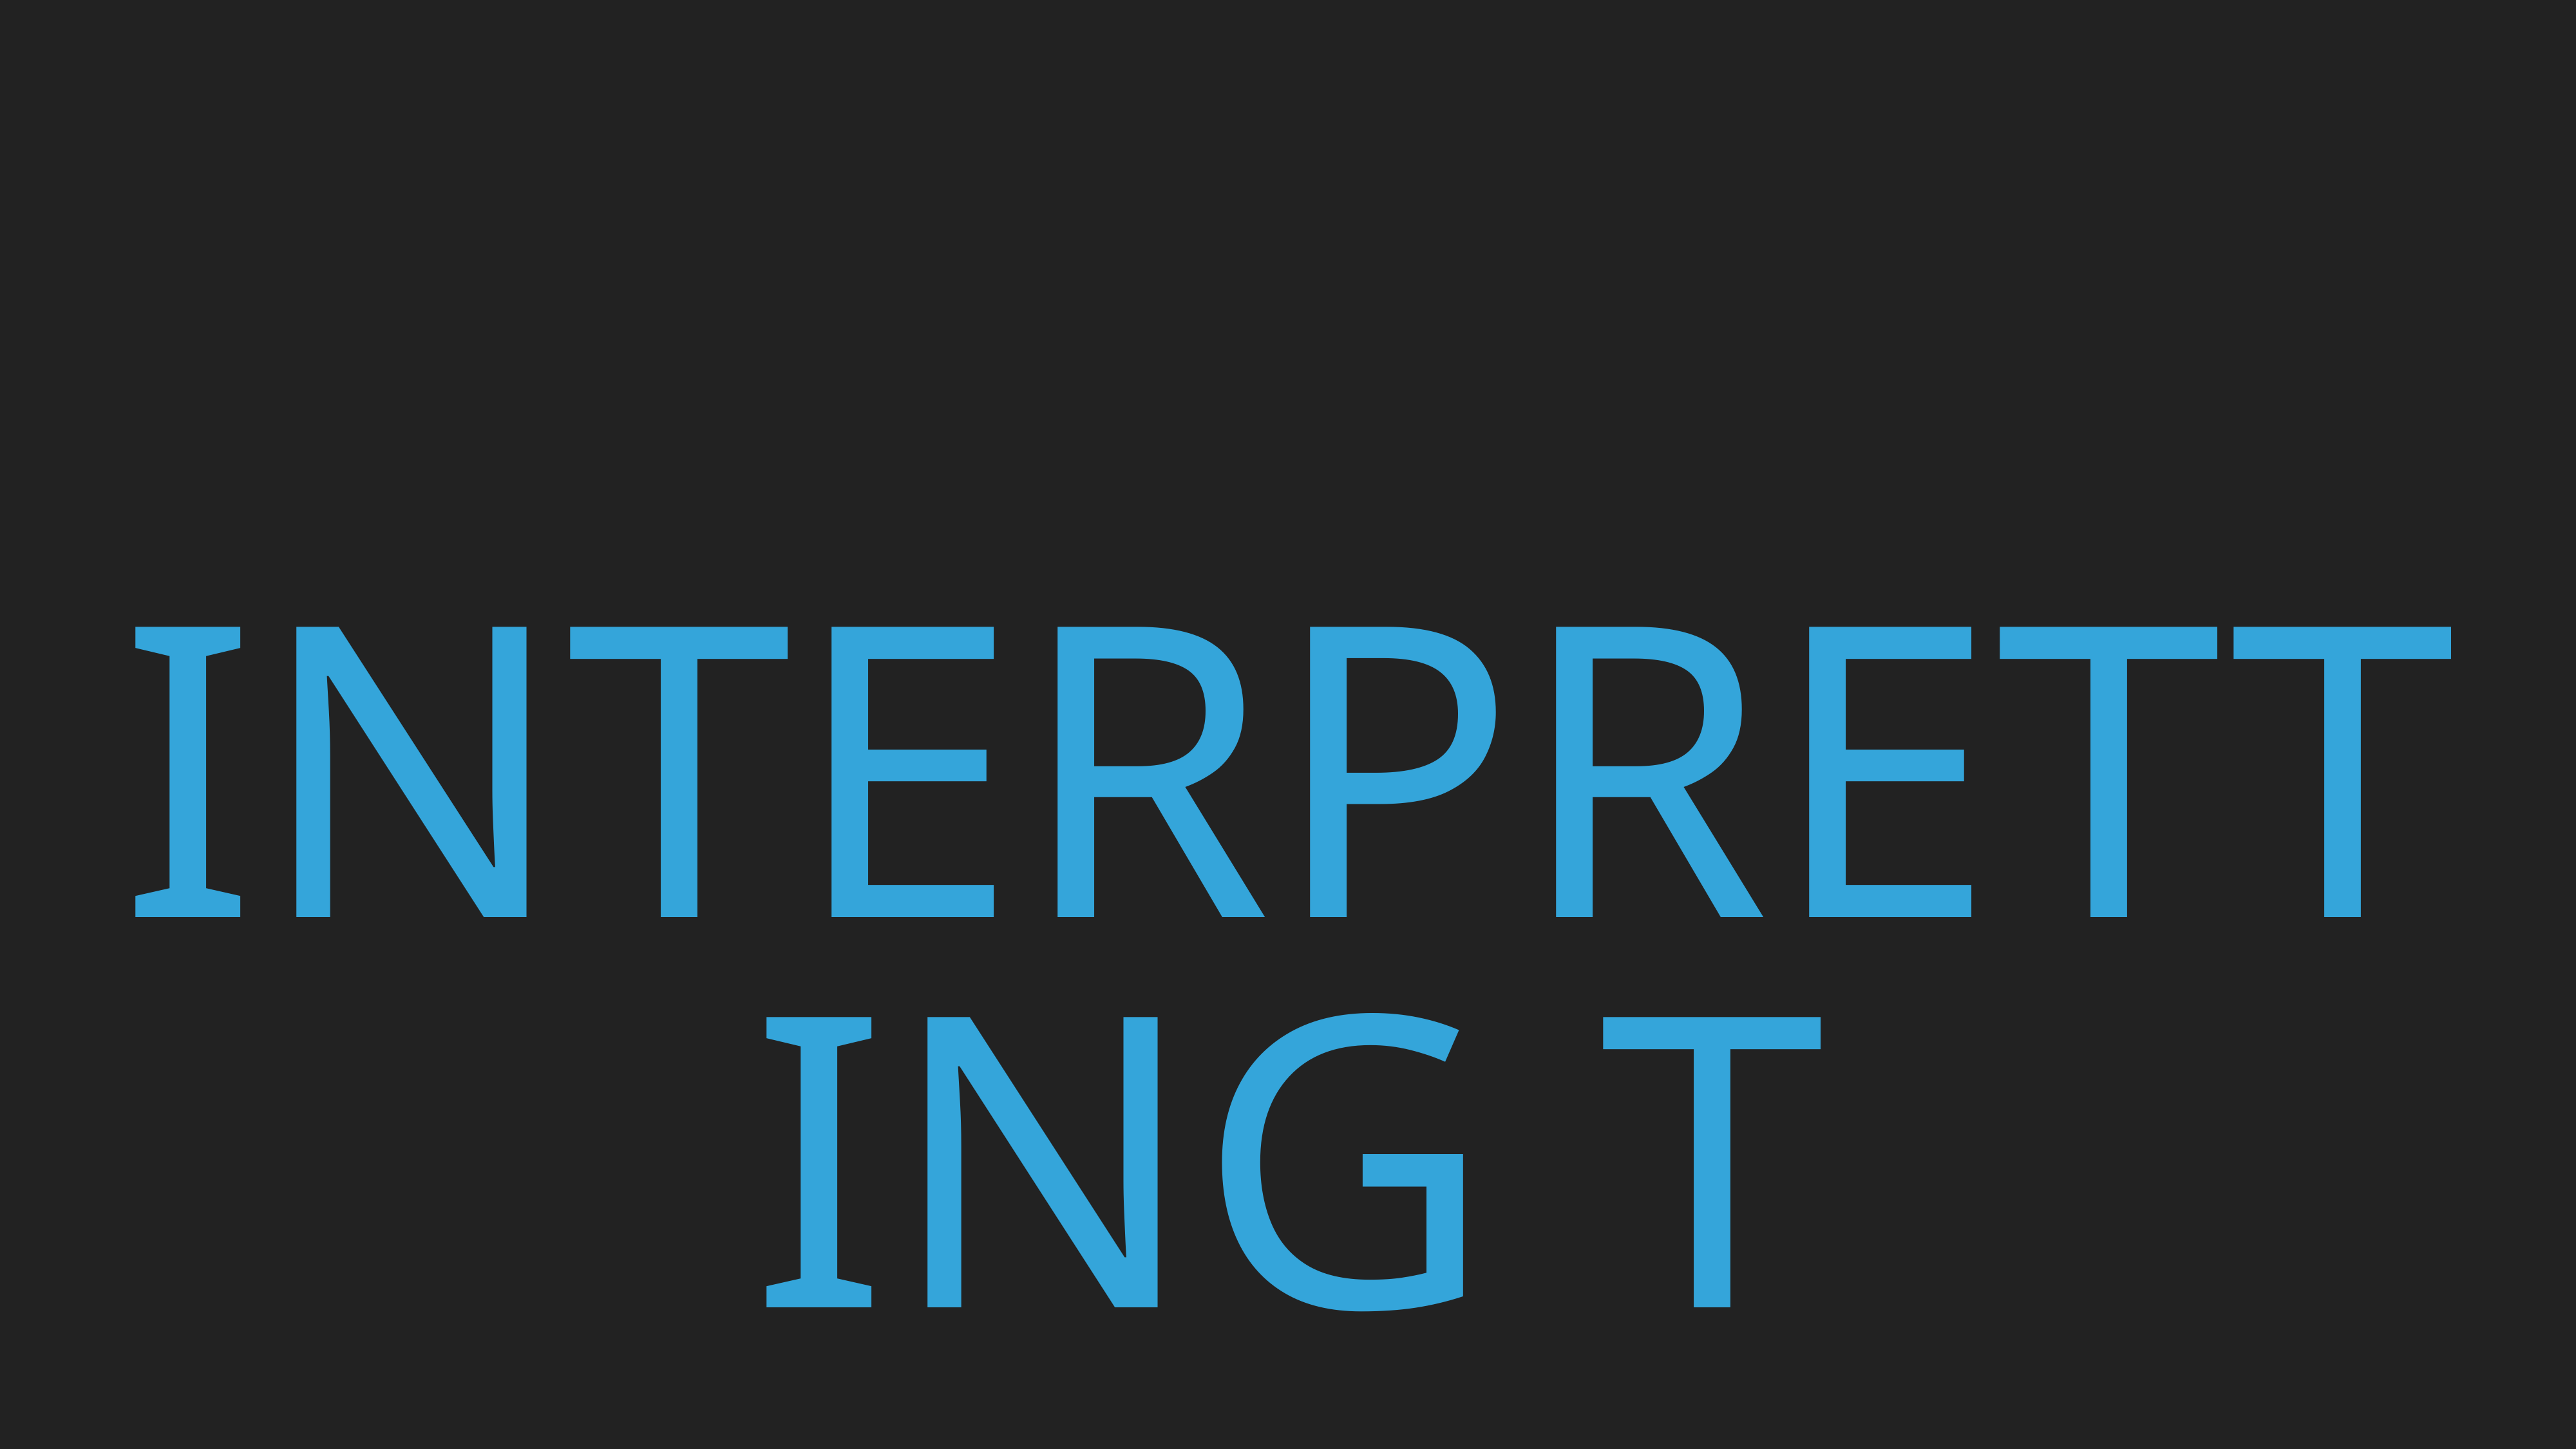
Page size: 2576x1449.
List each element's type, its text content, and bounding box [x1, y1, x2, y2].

title INTERPRETTING T [80, 599, 2496, 1271]
